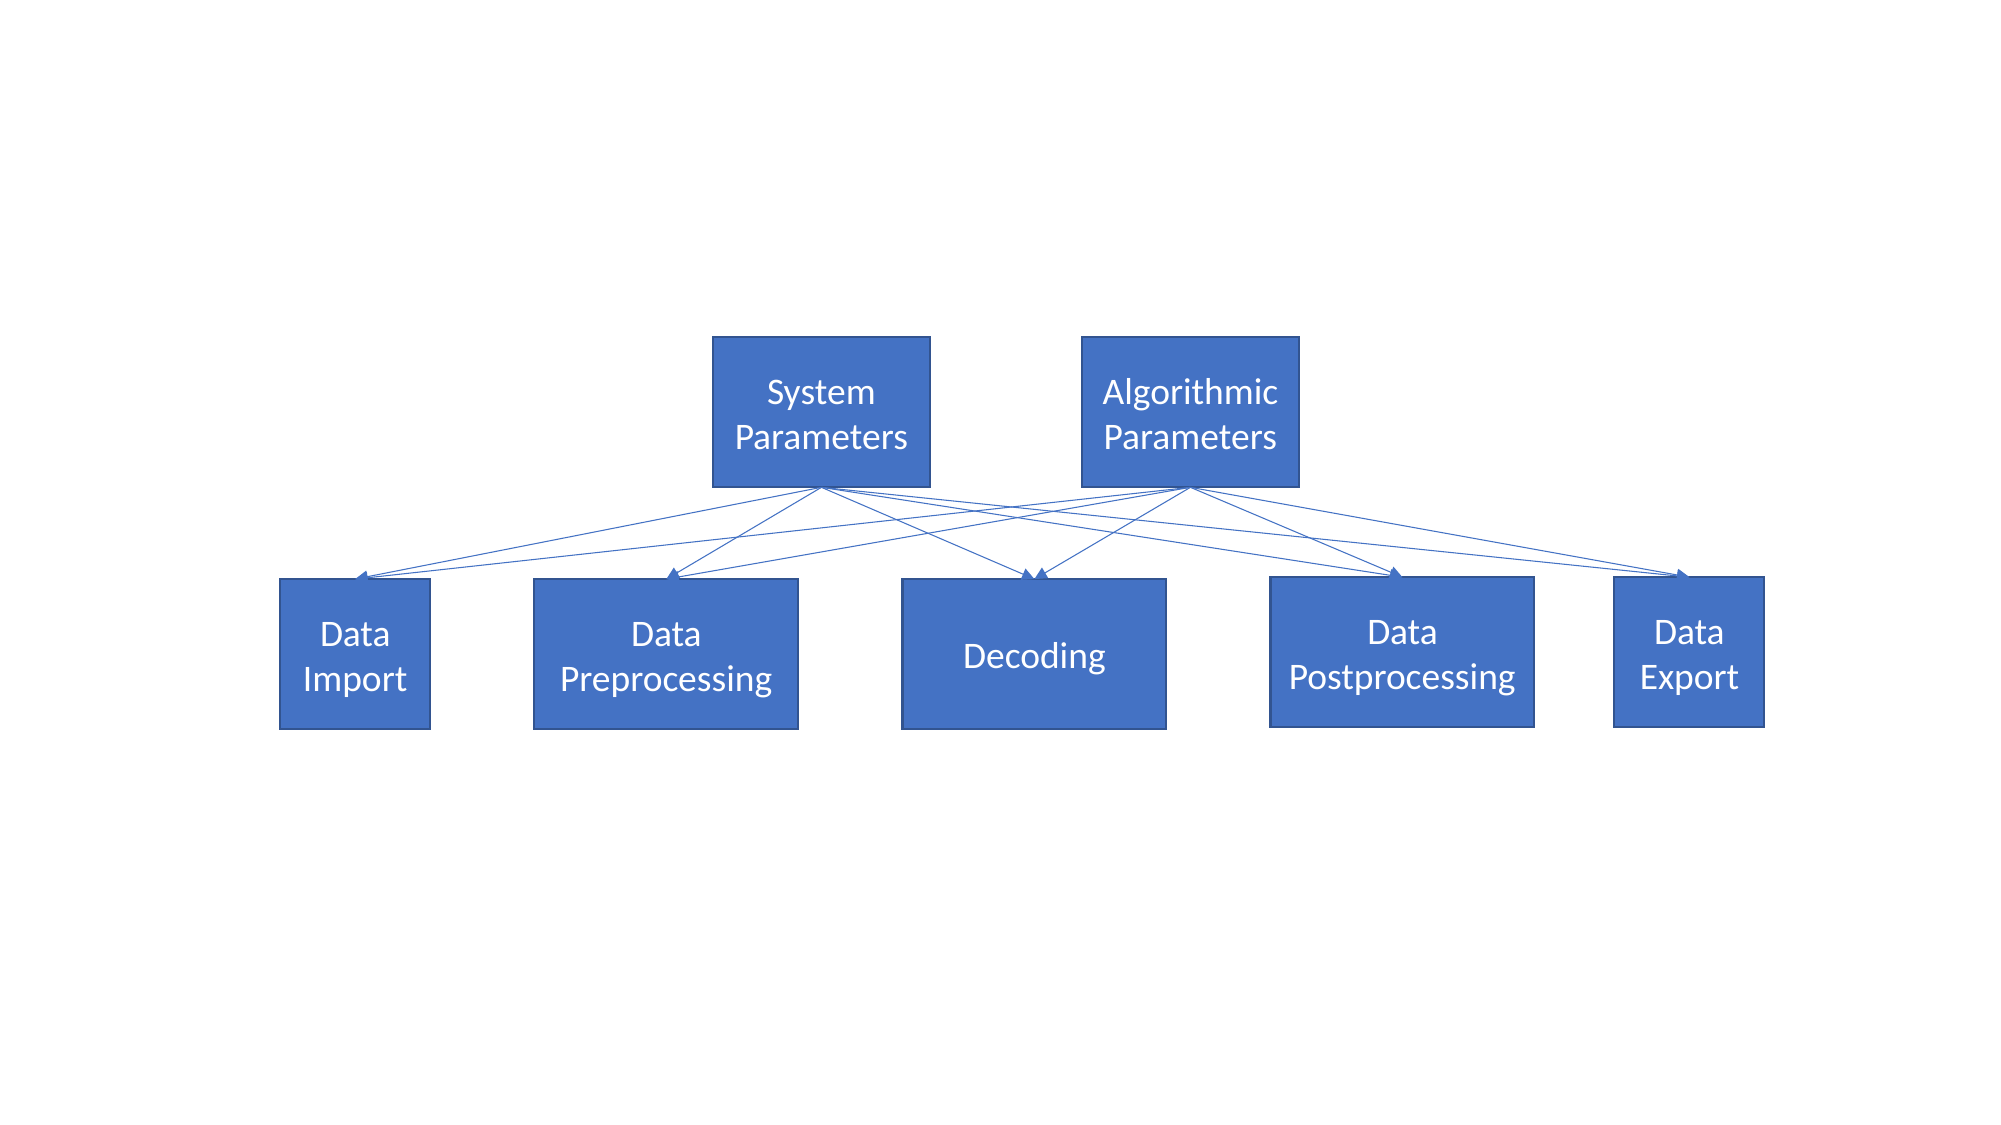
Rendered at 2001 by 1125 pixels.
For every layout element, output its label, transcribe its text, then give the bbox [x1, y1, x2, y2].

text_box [666, 487, 1034, 579]
text_box Decoding [901, 579, 1167, 730]
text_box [1190, 487, 1690, 578]
text_box Data Preprocessing [533, 579, 799, 730]
text_box Data Import [279, 578, 431, 730]
text_box Data Postprocessing [1269, 578, 1535, 728]
text_box Algorithmic Parameters [1081, 336, 1300, 487]
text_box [355, 487, 666, 579]
text_box System Parameters [712, 336, 931, 487]
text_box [1034, 487, 1191, 579]
text_box Data Export [1613, 576, 1765, 728]
